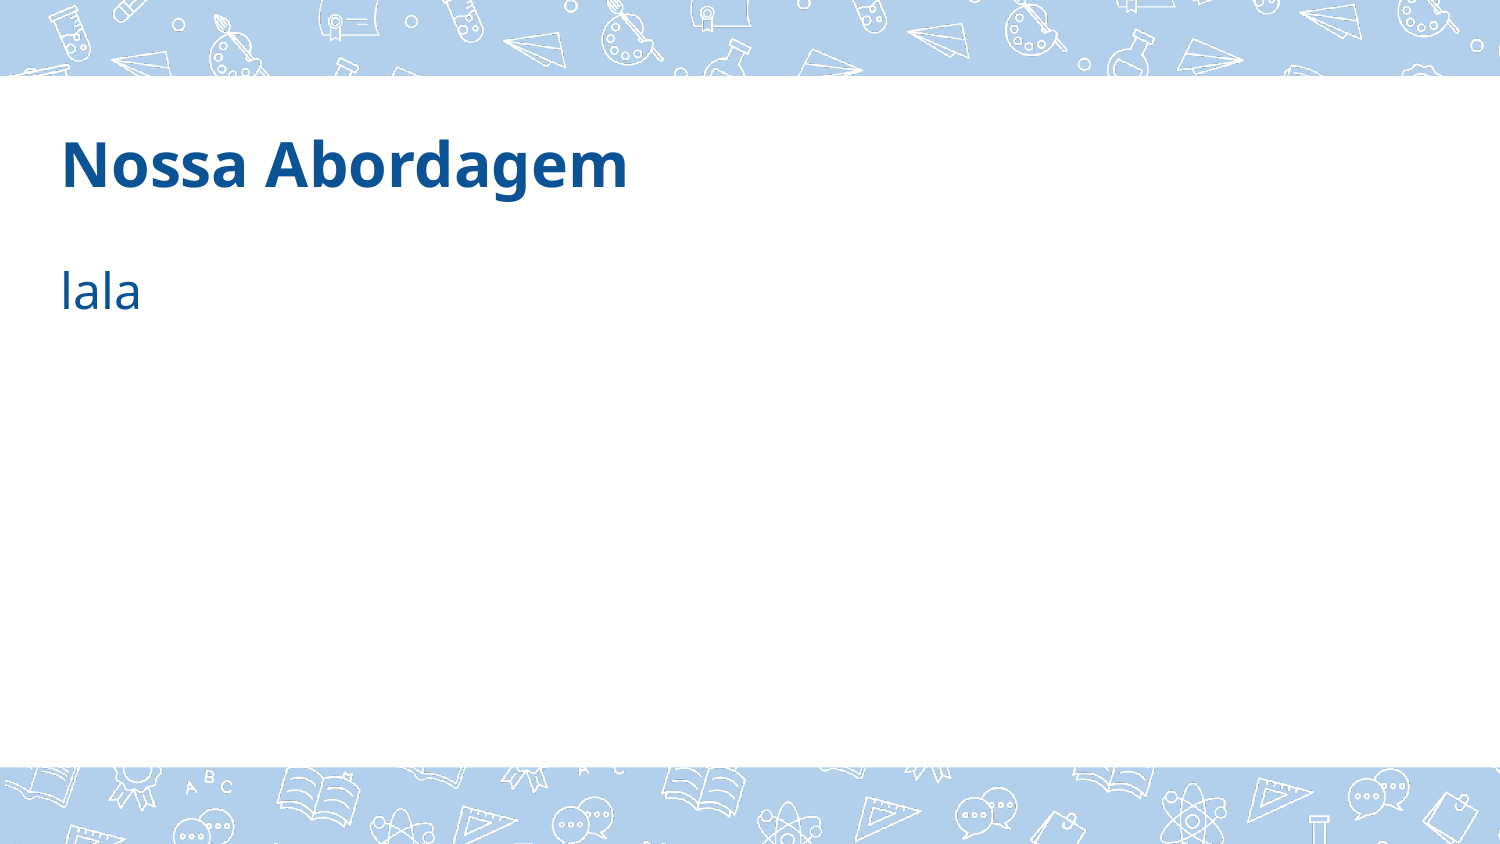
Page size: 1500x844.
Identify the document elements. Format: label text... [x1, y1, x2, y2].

picture [5, 0, 1500, 76]
subtitle Nossa Abordagem lala [45, 109, 1442, 713]
picture [5, 768, 1500, 844]
